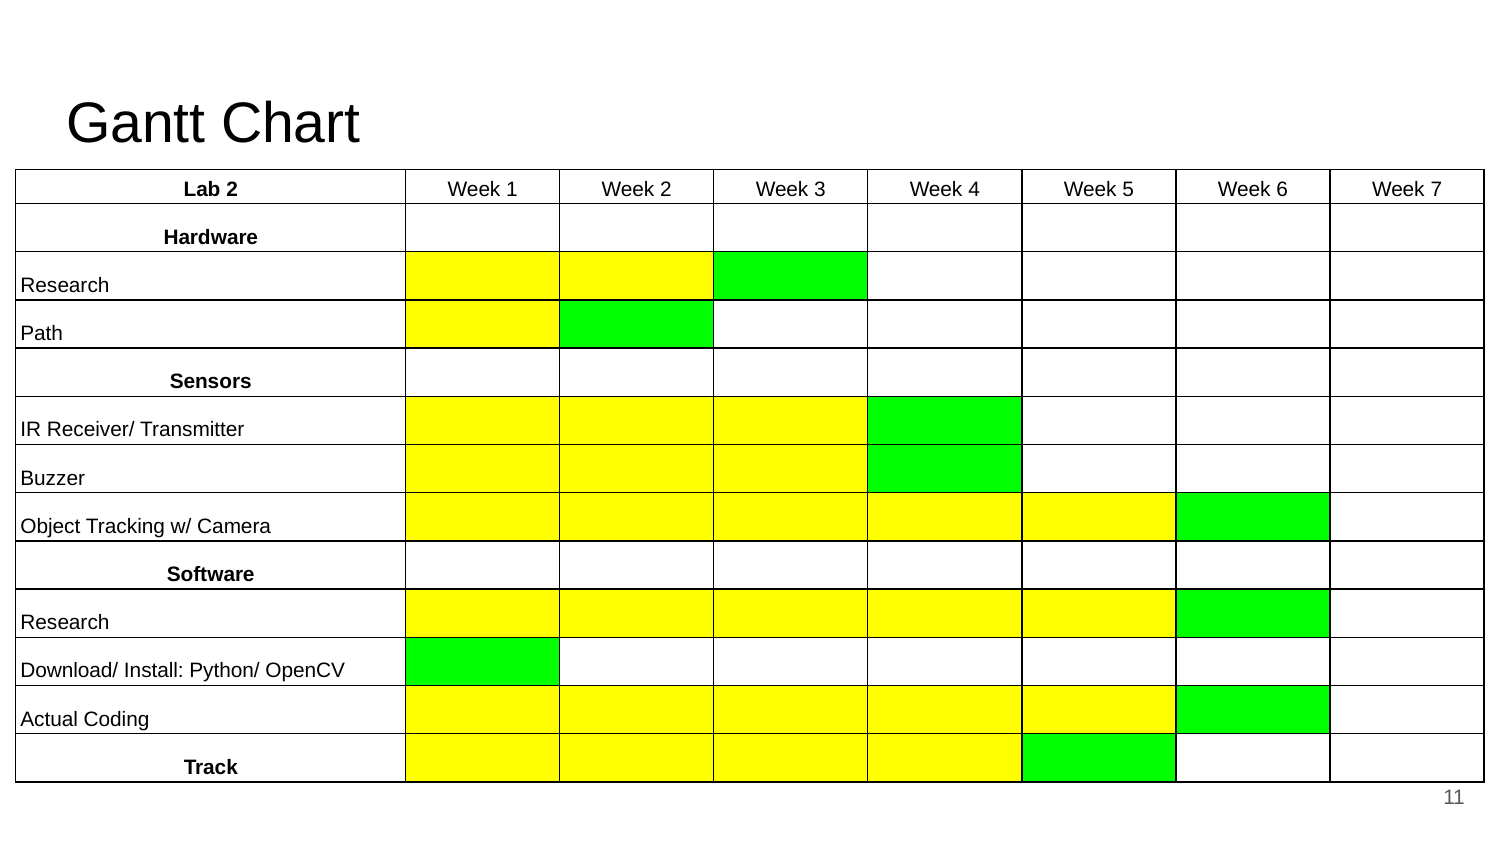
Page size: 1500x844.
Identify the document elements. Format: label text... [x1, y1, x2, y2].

table_cell [1023, 397, 1175, 444]
table_cell Sensors [16, 349, 405, 396]
table_cell [1023, 349, 1175, 396]
table_cell [868, 734, 1021, 781]
table_cell [1177, 252, 1329, 299]
table_cell [406, 638, 559, 685]
table_cell [1177, 397, 1329, 444]
table_header Week 1 [406, 170, 559, 203]
table_cell Path [16, 301, 405, 347]
table_cell [714, 542, 867, 588]
table_cell [1177, 349, 1329, 396]
table_cell [1331, 204, 1483, 251]
table_cell Download/ Install: Python/ OpenCV [16, 638, 405, 685]
table_cell [560, 252, 713, 299]
table_cell [560, 204, 713, 251]
table_cell [714, 734, 867, 781]
table_cell [868, 252, 1021, 299]
table_cell Research [16, 252, 405, 299]
table_cell Research [16, 590, 405, 637]
table_cell [1331, 252, 1483, 299]
table_cell Hardware [16, 204, 405, 251]
table_cell [560, 493, 713, 540]
table_cell [714, 204, 867, 251]
table_cell [1177, 493, 1329, 540]
table_cell [1331, 397, 1483, 444]
table_cell [868, 204, 1021, 251]
table_cell [1023, 301, 1175, 347]
table_cell [1177, 686, 1329, 733]
table_header Week 7 [1331, 170, 1483, 203]
table_cell [1023, 590, 1175, 637]
table_cell [1331, 301, 1483, 347]
table_cell [1023, 252, 1175, 299]
table_cell [1023, 445, 1175, 492]
table_cell [868, 445, 1021, 492]
table_cell [406, 252, 559, 299]
table_cell [1177, 445, 1329, 492]
table_header Week 3 [714, 170, 867, 203]
table_cell [1331, 542, 1483, 588]
table_cell [406, 301, 559, 347]
table_cell [1023, 686, 1175, 733]
table_cell [1331, 734, 1483, 781]
table_header Week 2 [560, 170, 713, 203]
table_cell [406, 397, 559, 444]
table_cell [868, 349, 1021, 396]
table_cell [1023, 542, 1175, 588]
table_cell [1331, 445, 1483, 492]
table_cell [714, 686, 867, 733]
table_cell [406, 349, 559, 396]
table_cell Buzzer [16, 445, 405, 492]
table_cell [868, 686, 1021, 733]
table_cell [1331, 590, 1483, 637]
table_cell [406, 542, 559, 588]
title Gantt Chart [51, 75, 1449, 169]
table_cell [1177, 204, 1329, 251]
table_cell [714, 493, 867, 540]
table_cell IR Receiver/ Transmitter [16, 397, 405, 444]
table_cell [406, 590, 559, 637]
table_cell [868, 638, 1021, 685]
table_header Week 5 [1023, 170, 1175, 203]
table_cell [1177, 638, 1329, 685]
table_cell [1023, 204, 1175, 251]
table_cell [560, 397, 713, 444]
table_header Week 6 [1177, 170, 1329, 203]
table_cell [406, 686, 559, 733]
table_cell [868, 493, 1021, 540]
table_cell [714, 252, 867, 299]
table_cell [868, 590, 1021, 637]
table_header Week 4 [868, 170, 1021, 203]
table_cell [714, 301, 867, 347]
slide_number ‹#› [1389, 783, 1480, 830]
table_cell [714, 638, 867, 685]
table_cell [868, 301, 1021, 347]
table_cell [406, 493, 559, 540]
table_cell [1331, 638, 1483, 685]
table_cell [714, 397, 867, 444]
table_header Lab 2 [16, 170, 405, 203]
table_cell [560, 445, 713, 492]
table_cell Track [16, 734, 405, 781]
table_cell [560, 301, 713, 347]
table_cell [1177, 542, 1329, 588]
table_cell [1331, 349, 1483, 396]
table_cell Software [16, 542, 405, 588]
table_cell [1331, 686, 1483, 733]
table_cell [868, 397, 1021, 444]
table_cell Object Tracking w/ Camera [16, 493, 405, 540]
table_cell [560, 590, 713, 637]
table_cell [1177, 734, 1329, 781]
table_cell [1177, 590, 1329, 637]
table_cell [406, 204, 559, 251]
table_cell [560, 734, 713, 781]
table_cell [560, 349, 713, 396]
table_cell [868, 542, 1021, 588]
table_cell Actual Coding [16, 686, 405, 733]
table_cell [714, 445, 867, 492]
table_cell [1177, 301, 1329, 347]
table_cell [406, 445, 559, 492]
table_cell [1331, 493, 1483, 540]
table_cell [560, 638, 713, 685]
table_cell [714, 349, 867, 396]
table_cell [1023, 638, 1175, 685]
table_cell [1023, 734, 1175, 781]
table_cell [714, 590, 867, 637]
table_cell [1023, 493, 1175, 540]
table_cell [560, 686, 713, 733]
table_cell [560, 542, 713, 588]
table_cell [406, 734, 559, 781]
